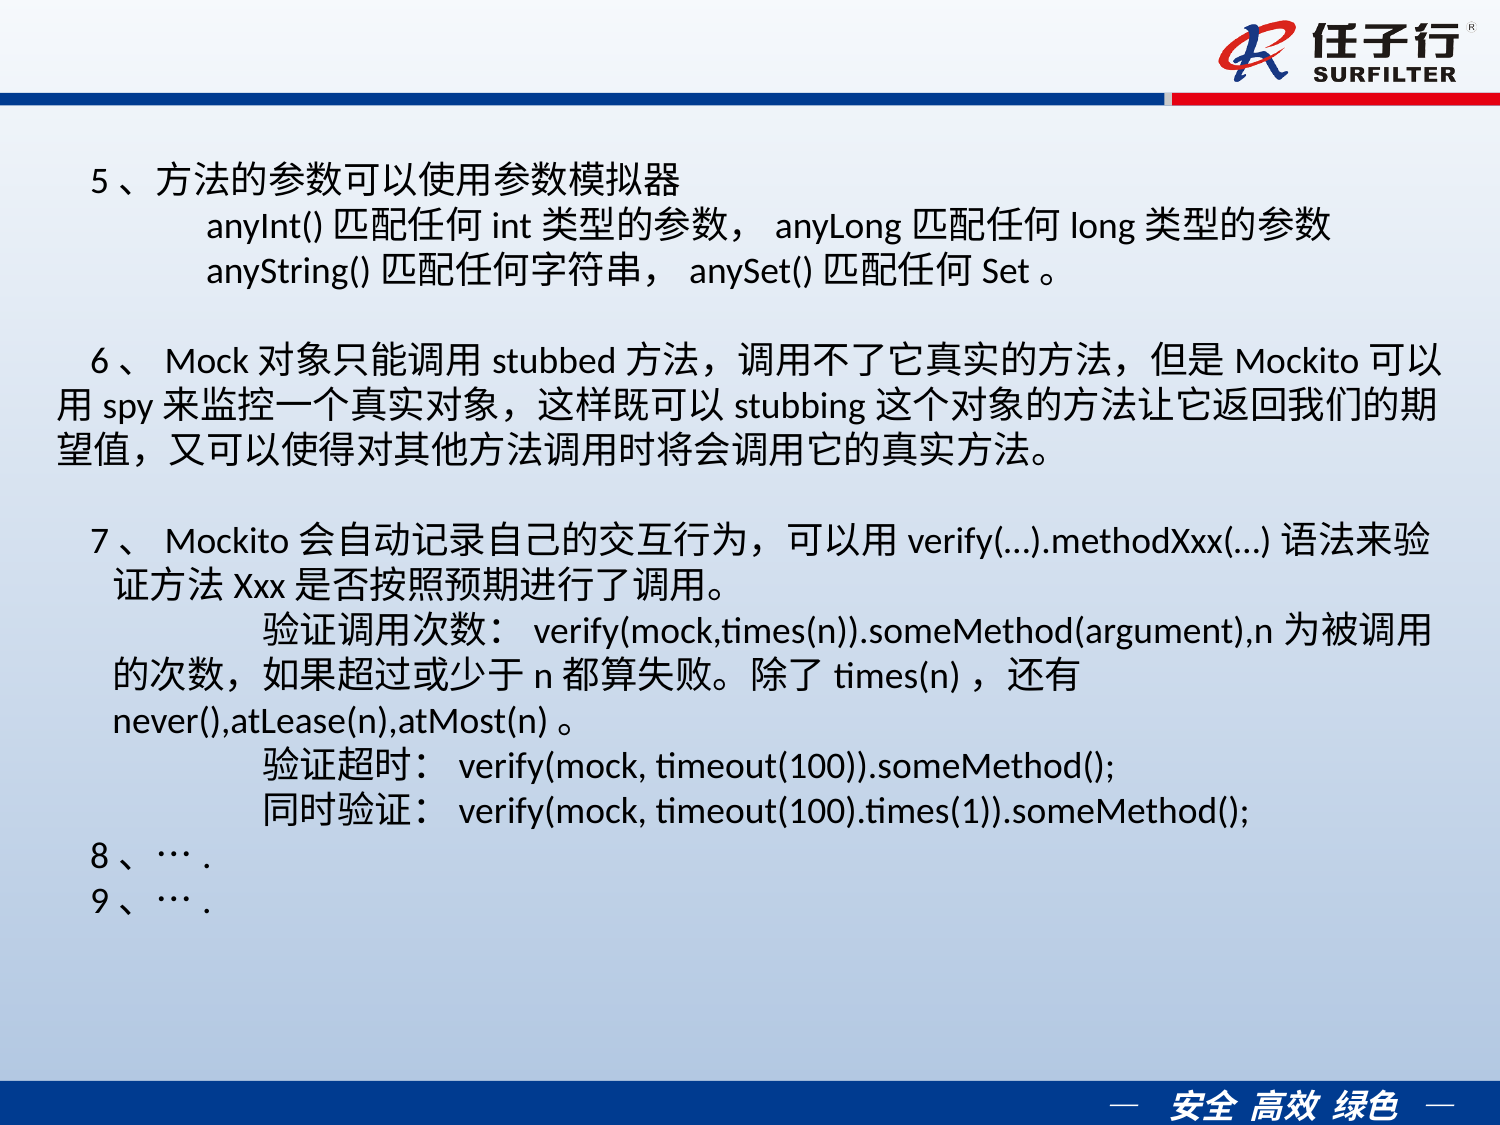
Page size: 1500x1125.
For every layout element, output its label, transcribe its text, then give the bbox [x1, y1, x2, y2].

text_box [0, 1080, 1089, 1125]
text_box — 安全 高效 绿色 — [1089, 1078, 1500, 1125]
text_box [0, 92, 1500, 106]
text_box 5、方法的参数可以使用参数模拟器 anyInt()匹配任何int类型的参数，anyLong匹配任何long类型的参数 anyString()匹配任何字符串，anySet()匹配任何Set。 6、Mock对象只能调用stubbed方法，调用不了它真实的方法，但是Mockito可以用spy来监控一个真实对象，这样既可以stubbing这个对象的方法让它返回我们的期望值，又可以使得对其他方法调用时将会调用它的真实方法。 7、Mockito会自动记录自己的交互行为，可以用verify(…).methodXxx(…)语法来验证方法Xxx是否按照预期进行了调用。 验证调用次数：verify(mock,times(n)).someMethod(argument),n为被调用的次数，如果超过或少于n都算失败。除了times(n)，还有never(),atLease(n),atMost(n)。 验证超时：verify(mock, timeout(100)).someMethod(); 同时验证：verify(mock, timeout(100).times(1)).someMethod(); 8、…. 9、…. [41, 148, 1459, 929]
picture [1218, 20, 1477, 83]
